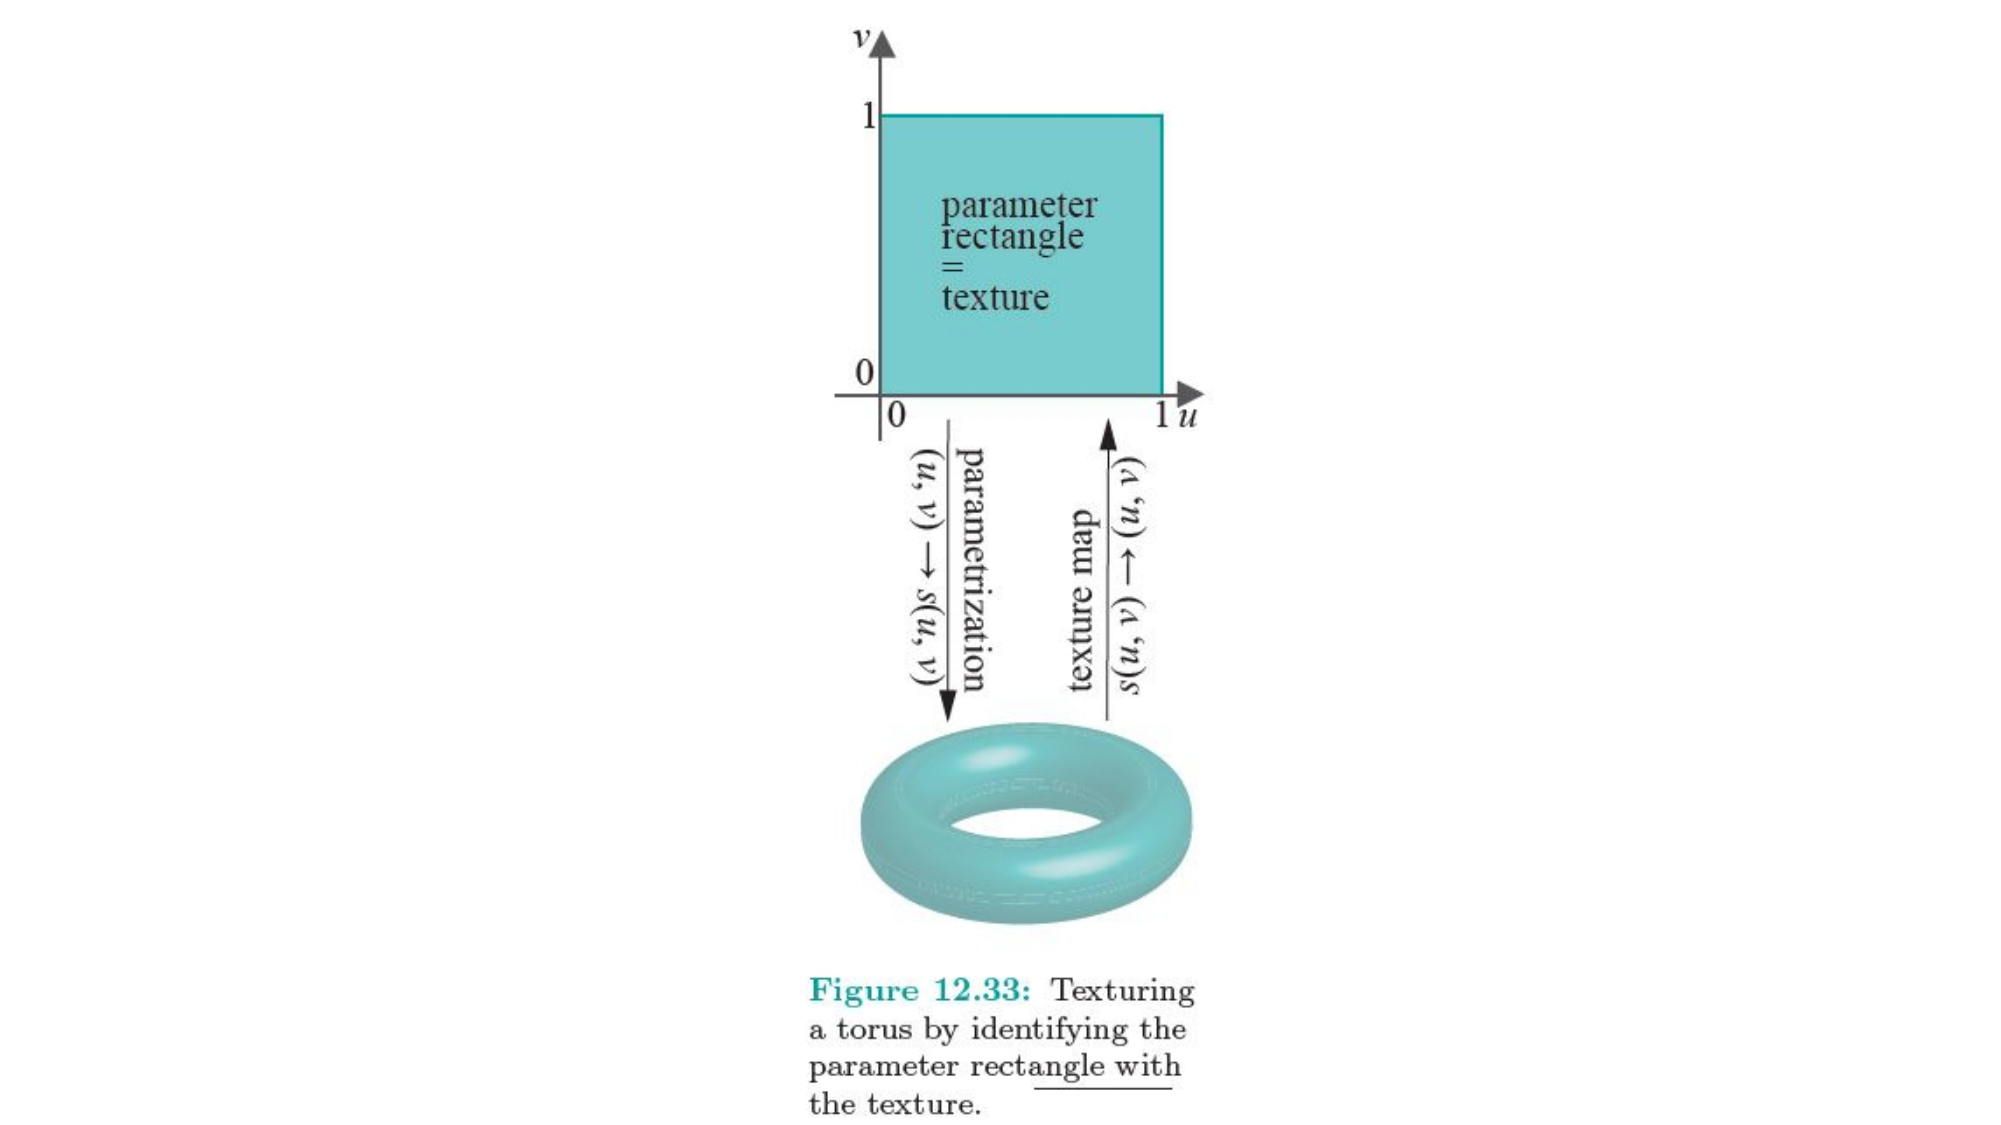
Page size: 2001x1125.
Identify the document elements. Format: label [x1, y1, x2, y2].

picture [779, 0, 1220, 1125]
